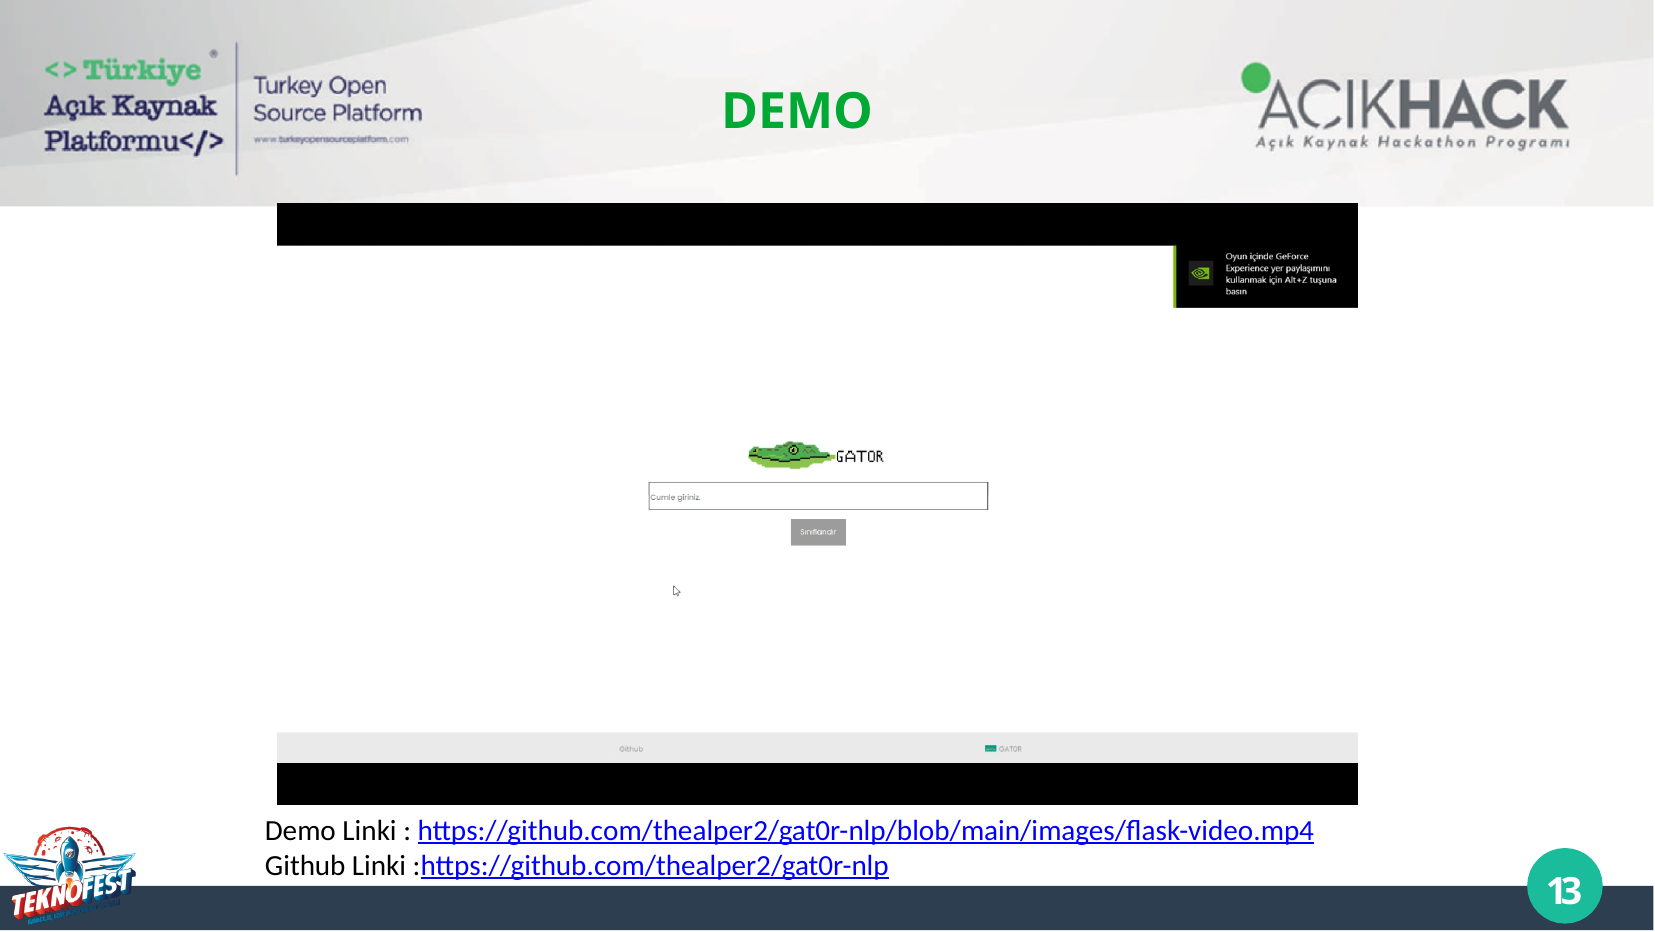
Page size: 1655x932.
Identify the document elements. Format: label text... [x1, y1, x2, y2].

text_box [276, 202, 1360, 806]
picture [0, 0, 1654, 207]
slide_number 13 [1539, 865, 1619, 932]
picture [0, 823, 145, 929]
text_box Demo Linki : https://github.com/thealper2/gat0r-nlp/blob/main/images/flask-video.mp4 Github Linki :https://github.com/thealper2/gat0r-nlp [250, 803, 1578, 889]
title DEMO [384, 78, 1212, 139]
